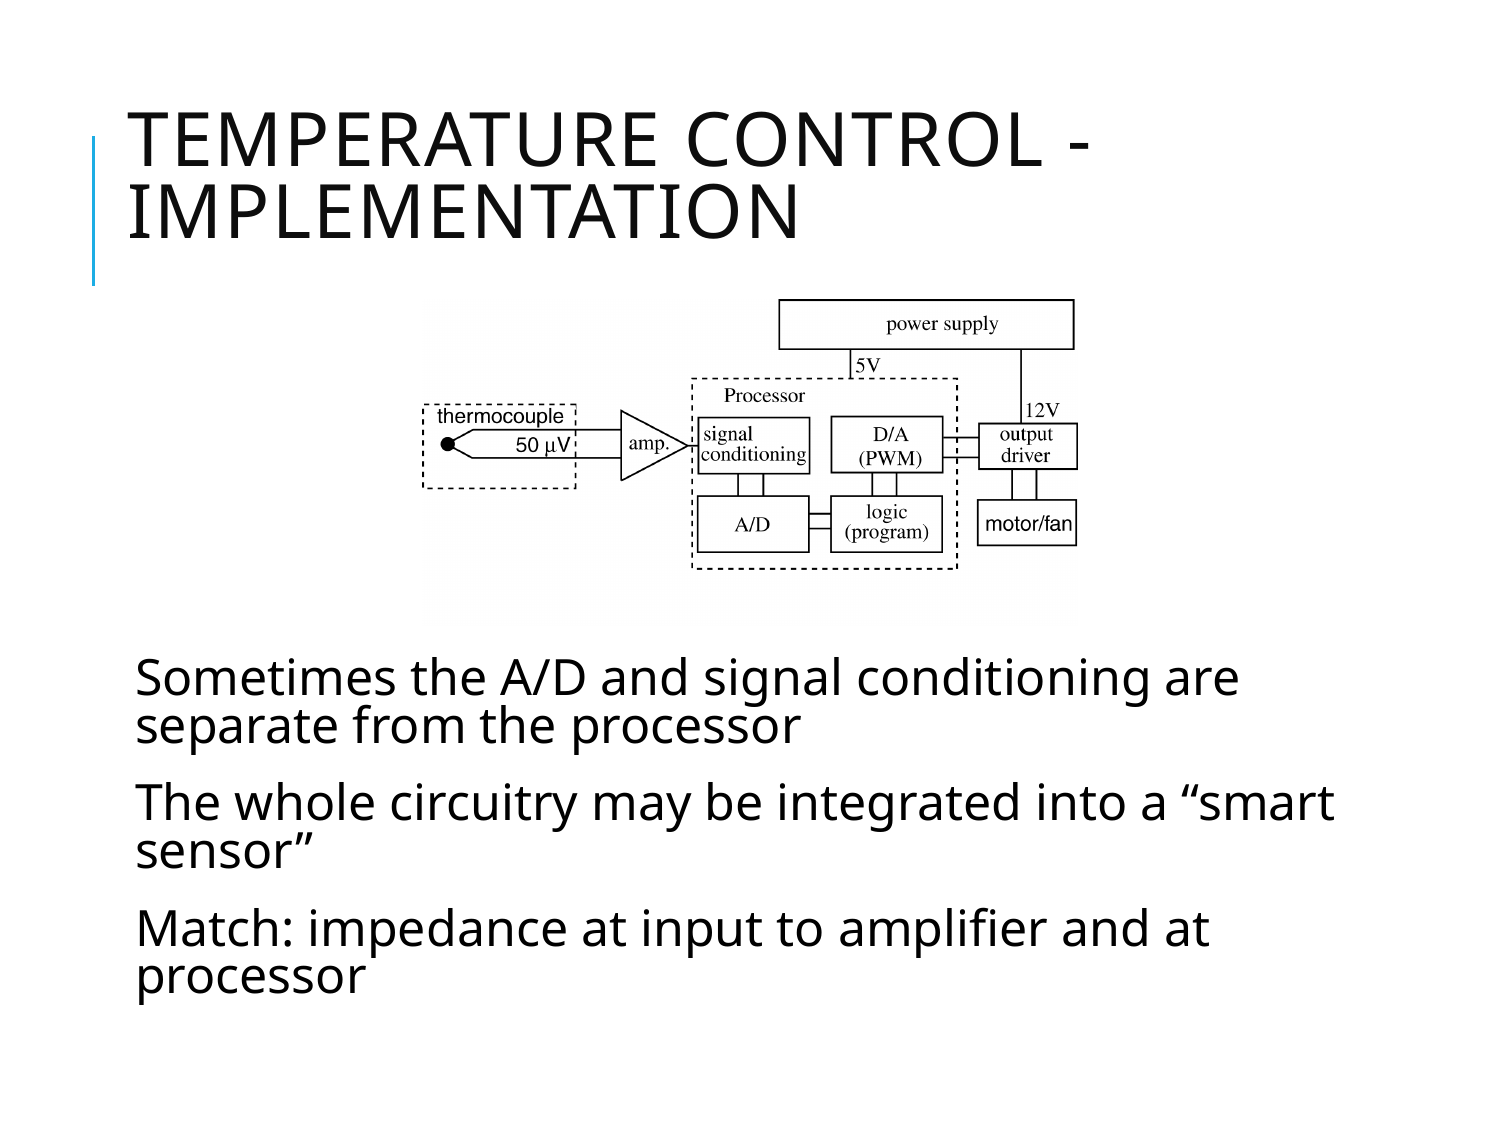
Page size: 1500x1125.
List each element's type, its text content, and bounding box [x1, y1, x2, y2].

list Sometimes the A/D and signal conditioning are separate from the processor The whole circuitry may be integrated into a “smart sensor” Match: impedance at input to amplifier and at processor [112, 650, 1388, 975]
title Temperature control - implementation [112, 99, 1388, 263]
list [421, 299, 1078, 626]
